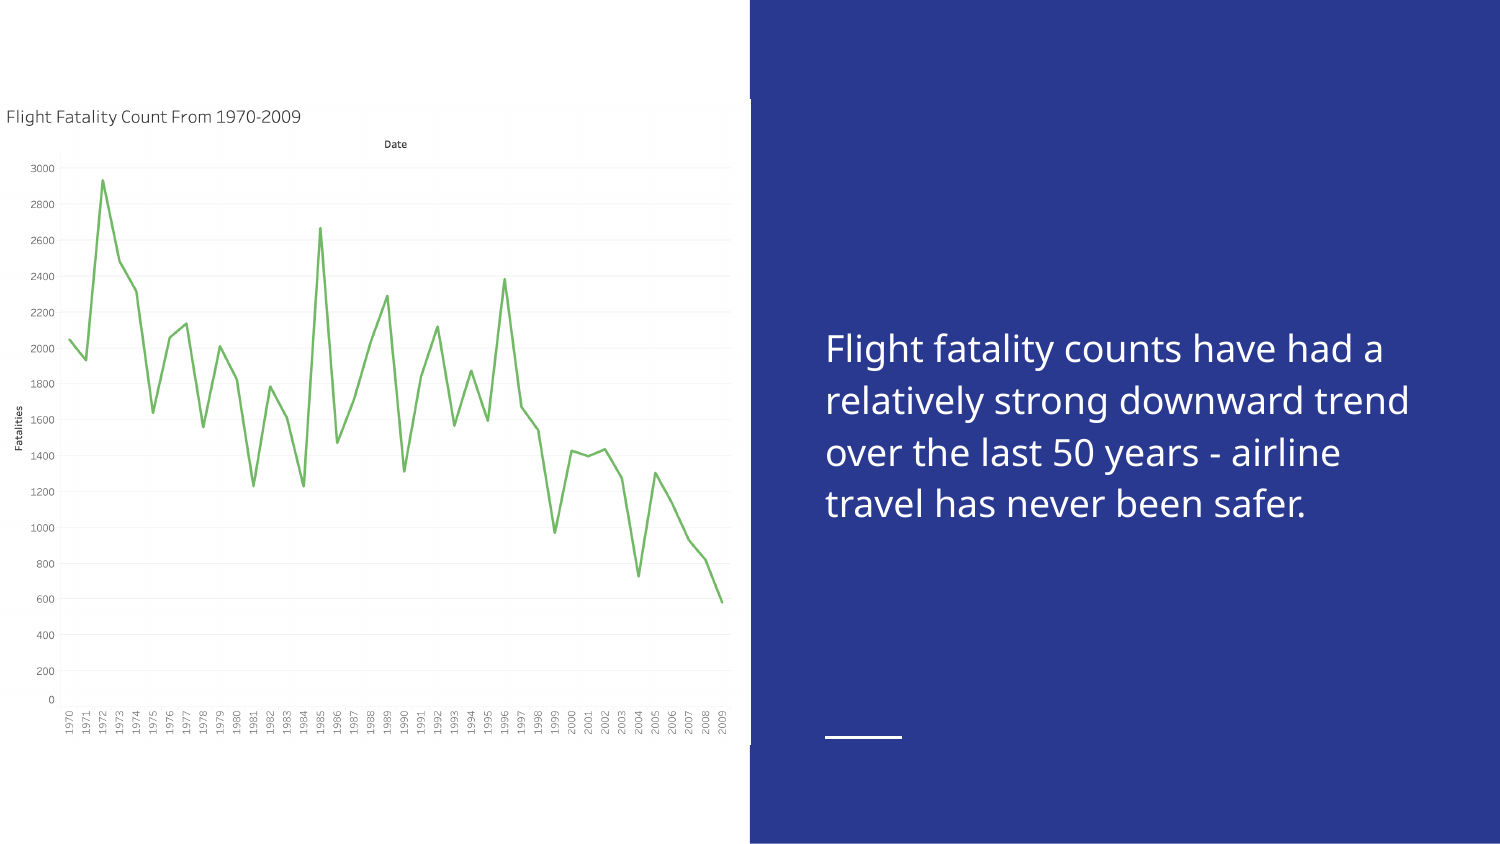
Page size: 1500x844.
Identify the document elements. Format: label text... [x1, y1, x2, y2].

list Flight fatality counts have had a relatively strong downward trend over the last 50 years - airline travel has never been safer. [810, 118, 1440, 725]
picture [0, 99, 751, 745]
